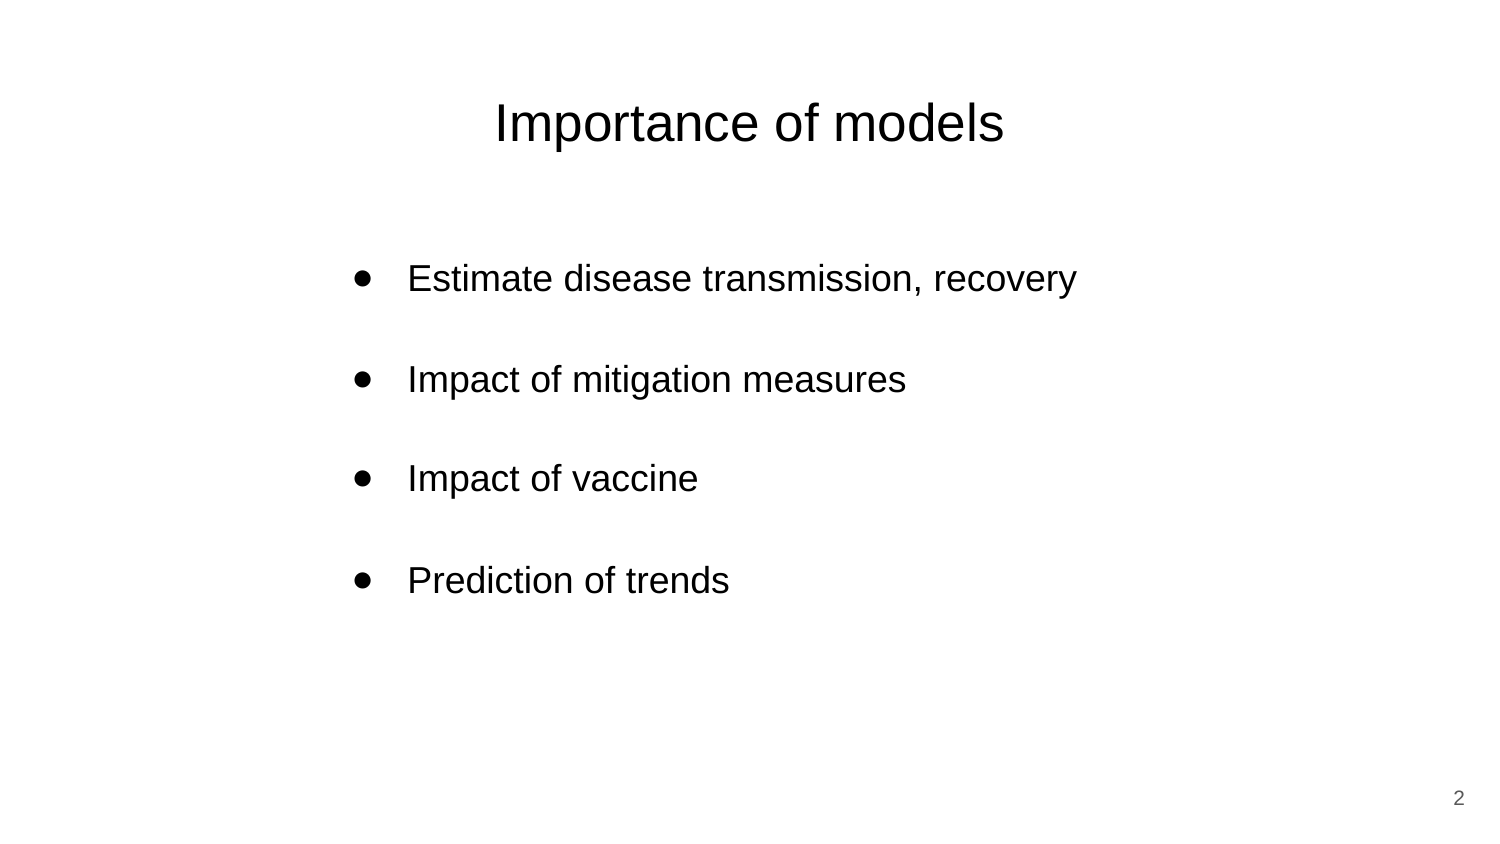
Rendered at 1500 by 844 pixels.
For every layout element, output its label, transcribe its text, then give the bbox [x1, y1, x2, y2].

text_box Estimate disease transmission, recovery [317, 238, 1183, 314]
text_box Impact of mitigation measures [317, 340, 1183, 416]
slide_number ‹#› [1389, 764, 1480, 830]
text_box Prediction of trends [317, 540, 1183, 616]
title Importance of models [51, 72, 1449, 167]
text_box Impact of vaccine [317, 439, 1183, 515]
